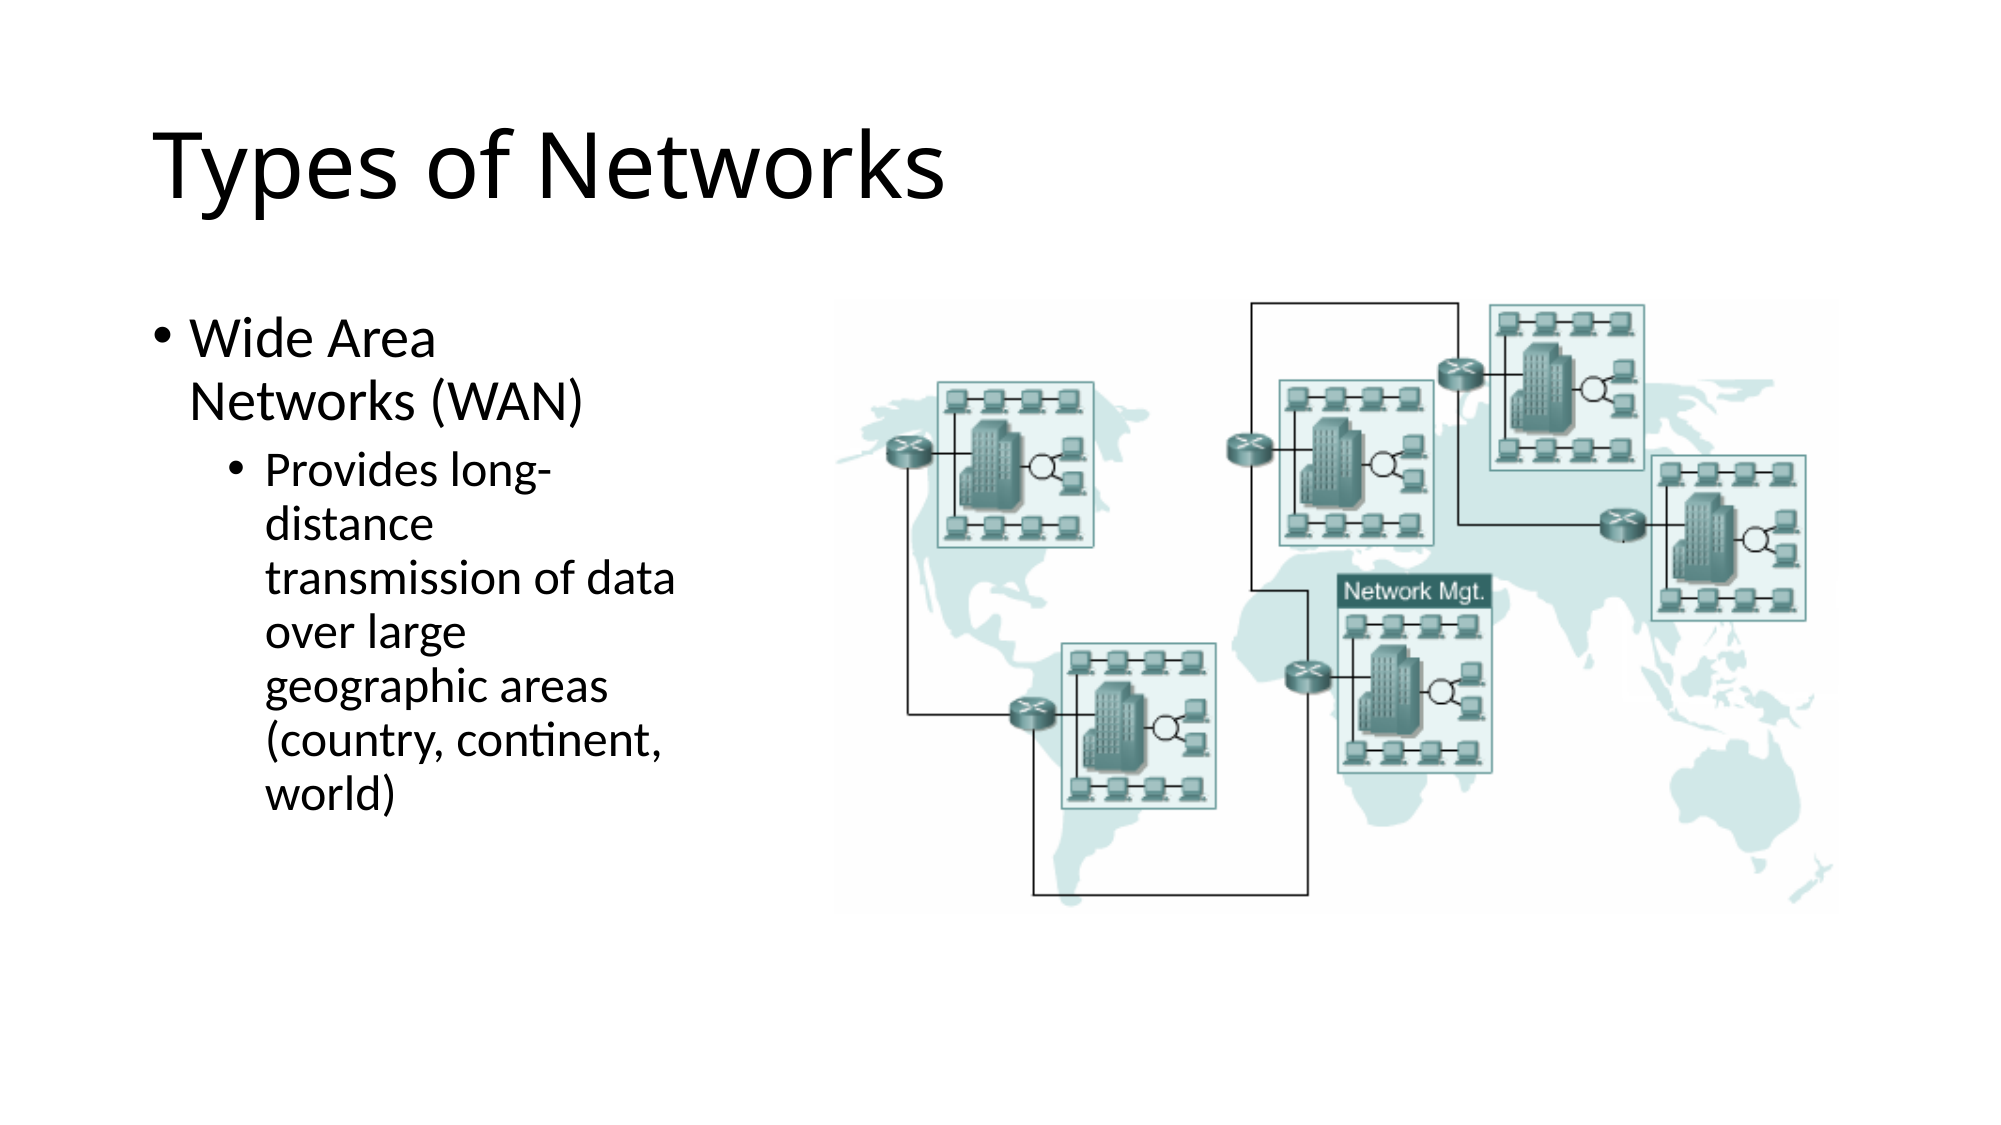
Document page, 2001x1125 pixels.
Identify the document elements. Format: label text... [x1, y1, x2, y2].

list Wide Area Networks (WAN) Provides long-distance transmission of data over large geographic areas (country, continent, world) [137, 299, 693, 1014]
title Types of Networks [137, 59, 1863, 278]
picture [834, 299, 1839, 921]
